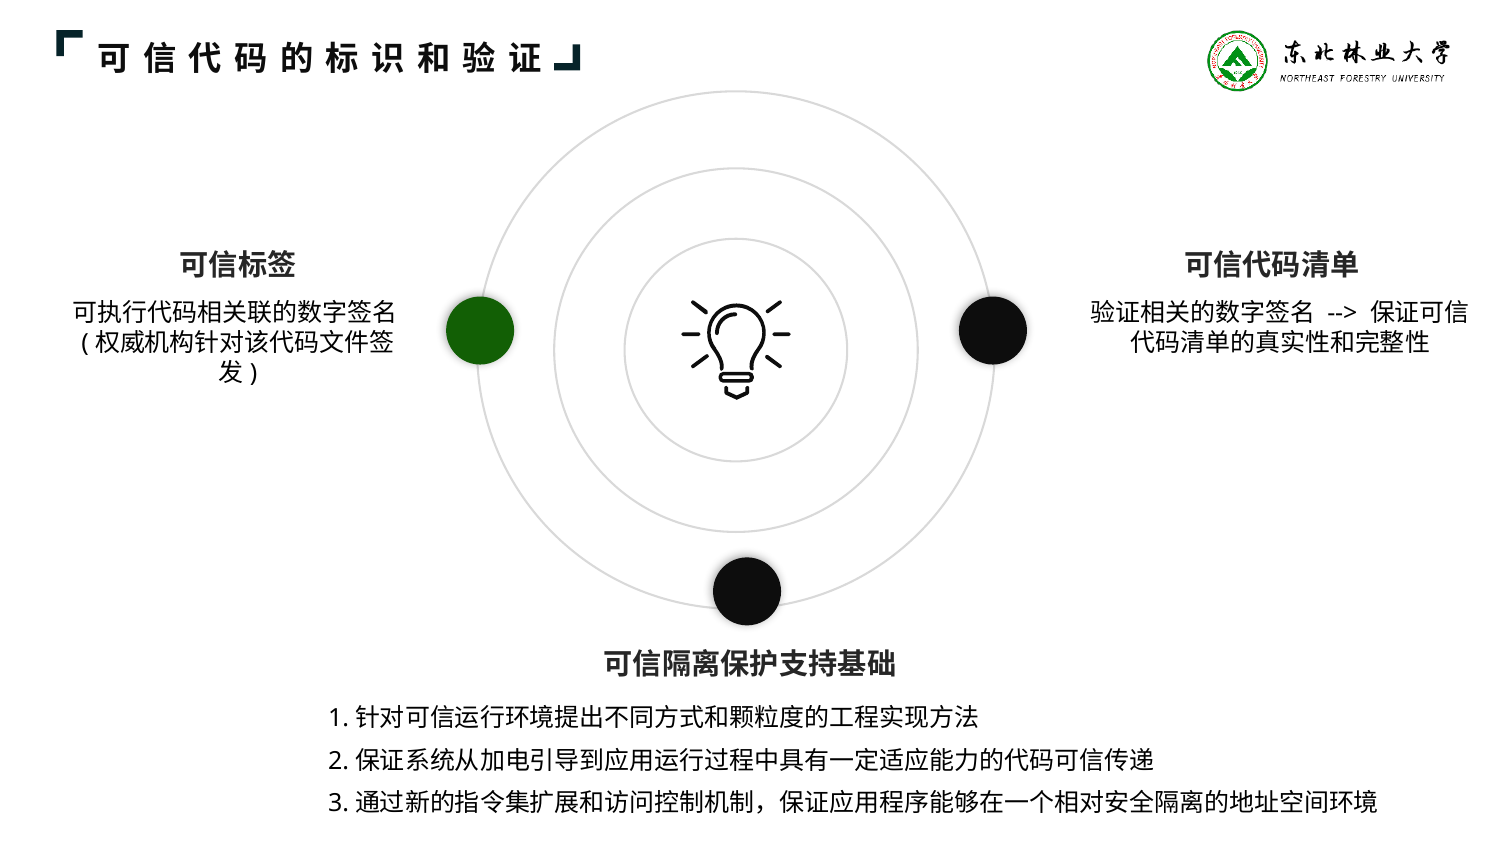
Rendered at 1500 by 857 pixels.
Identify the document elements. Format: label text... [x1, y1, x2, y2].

text_box 可信标签 [163, 238, 314, 281]
text_box 可信隔离保护支持基础 [581, 638, 919, 681]
text_box 可信代码的标识和验证 [82, 29, 692, 85]
text_box 可执行代码相关联的数字签名(权威机构针对该代码文件签发) [55, 289, 421, 394]
text_box 1.针对可信运行环境提出不同方式和颗粒度的工程实现方法 2.保证系统从加电引导到应用运行过程中具有一定适应能力的代码可信传递 3.通过新的指令集扩展和访问控制机制，保证应用程序能够在一个相对安全隔离的地址空间环境 [313, 694, 1481, 857]
picture [1207, 30, 1467, 92]
text_box 验证相关的数字签名 --> 保证可信代码清单的真实性和完整性 [1068, 289, 1493, 364]
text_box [446, 91, 1027, 626]
text_box [553, 43, 581, 71]
text_box 可信代码清单 [1165, 238, 1379, 281]
text_box [55, 29, 84, 57]
